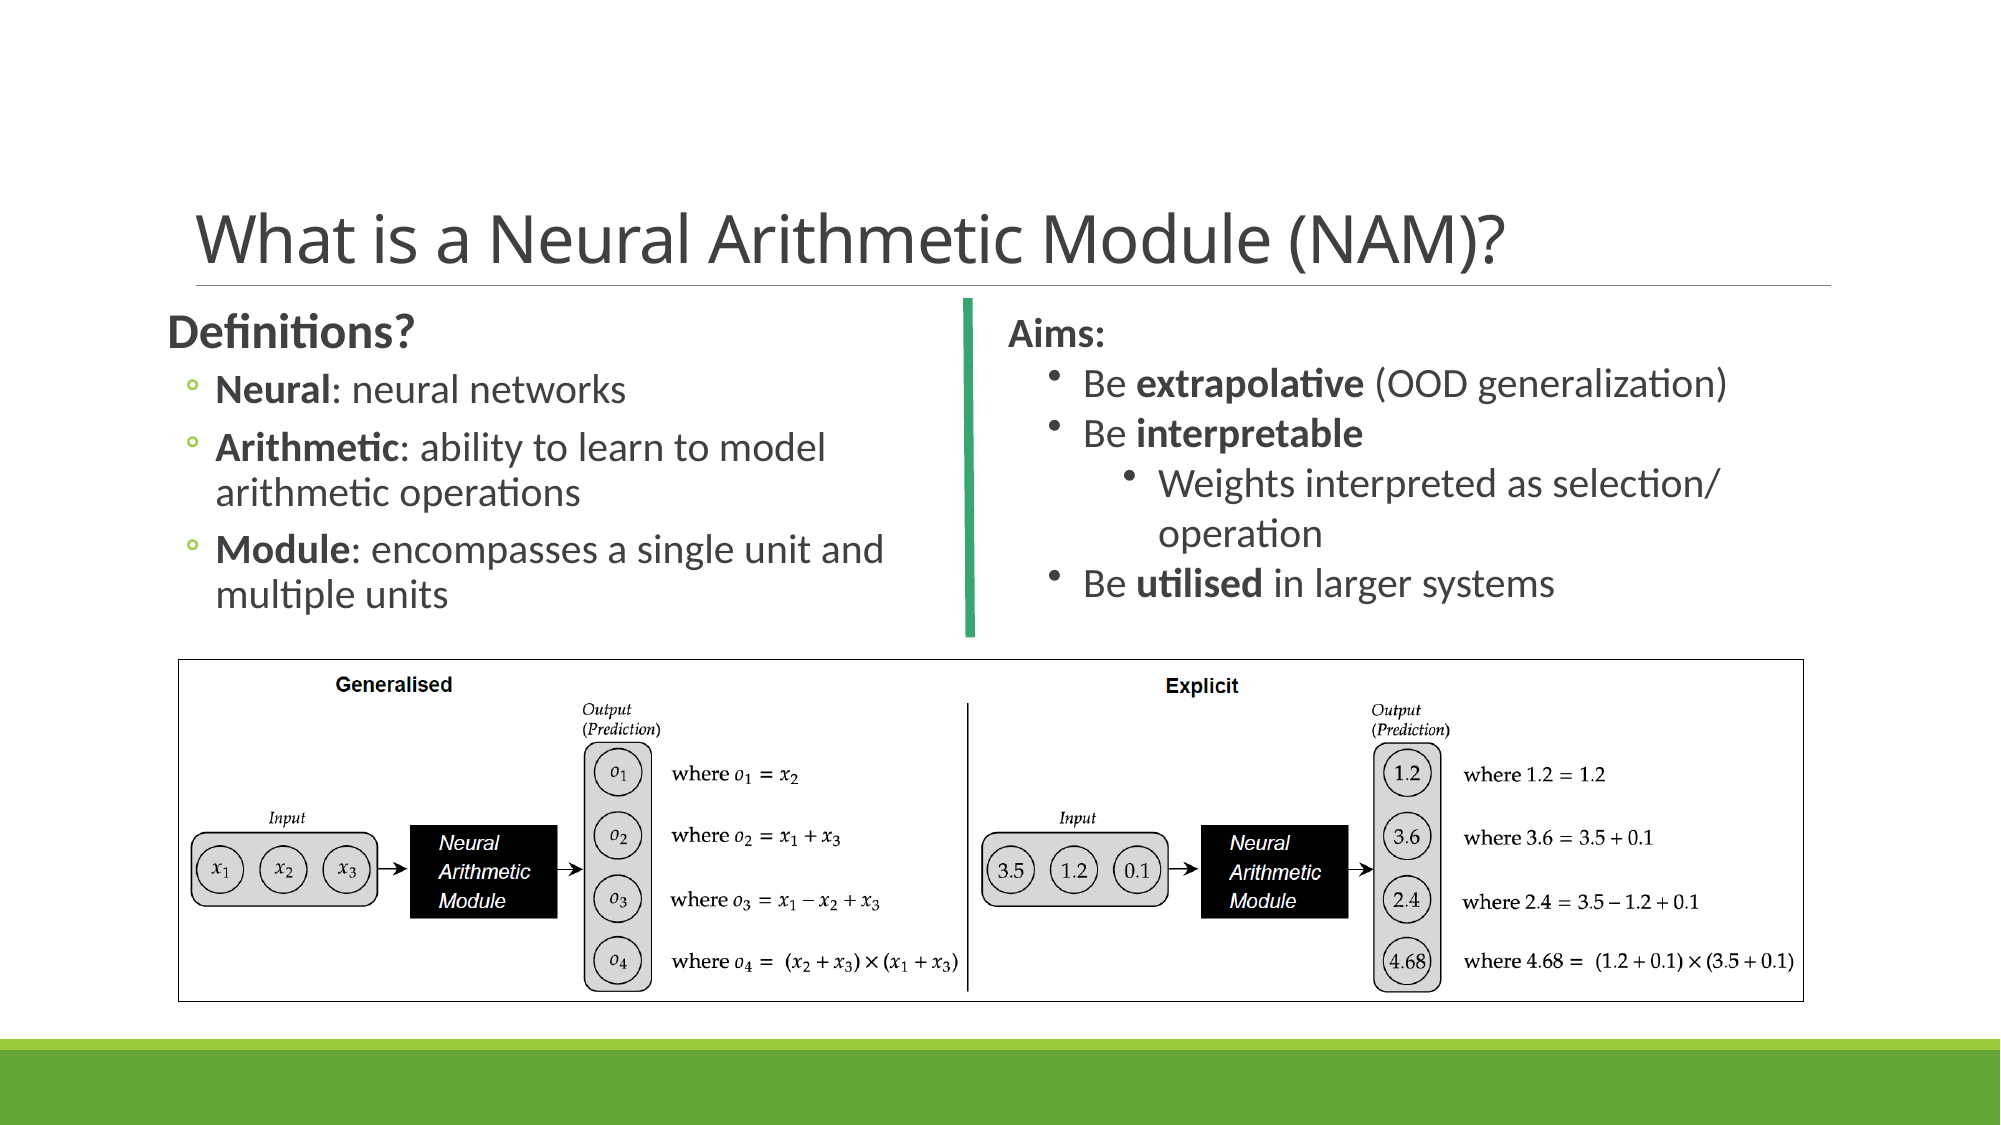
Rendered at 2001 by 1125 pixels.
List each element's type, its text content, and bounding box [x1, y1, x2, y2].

list Definitions? Neural: neural networks Arithmetic: ability to learn to model arithmetic operations Module: encompasses a single unit and multiple units [137, 297, 966, 639]
text_box Aims: ​ Be extrapolative (OOD generalization)​ Be interpretable​ Weights interpreted as selection/ operation​ Be utilised in larger systems [993, 297, 1816, 663]
picture [178, 658, 1804, 1002]
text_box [967, 297, 971, 638]
title What is a Neural Arithmetic Module (NAM)? [180, 47, 1830, 285]
